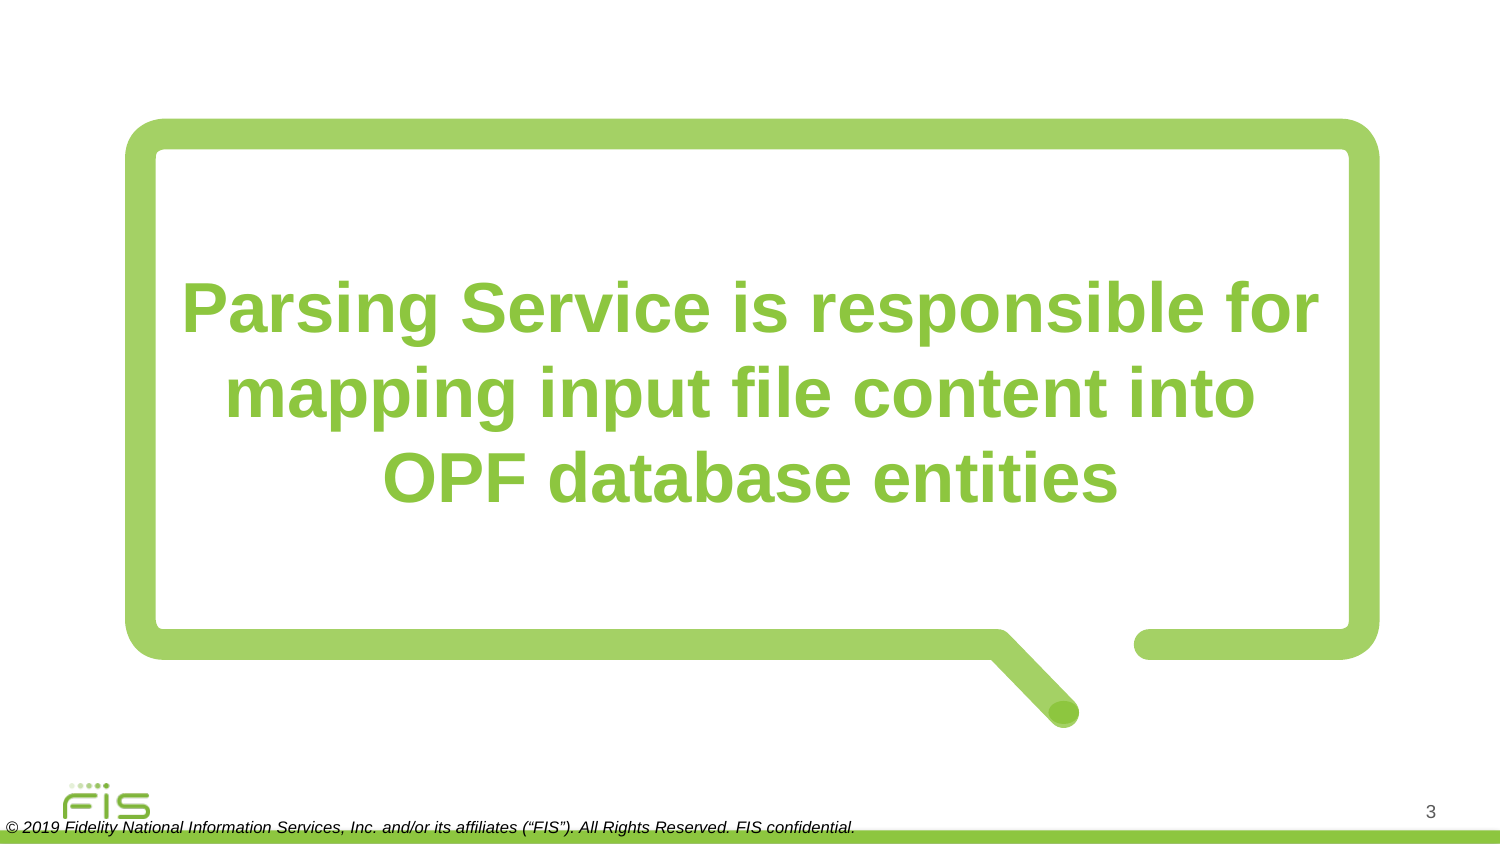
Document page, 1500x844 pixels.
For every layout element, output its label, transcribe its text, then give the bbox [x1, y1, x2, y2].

picture [63, 783, 150, 819]
list Parsing Service is responsible for mapping input file content into OPF database entities [159, 150, 1344, 628]
slide_number 3 [1359, 800, 1437, 823]
